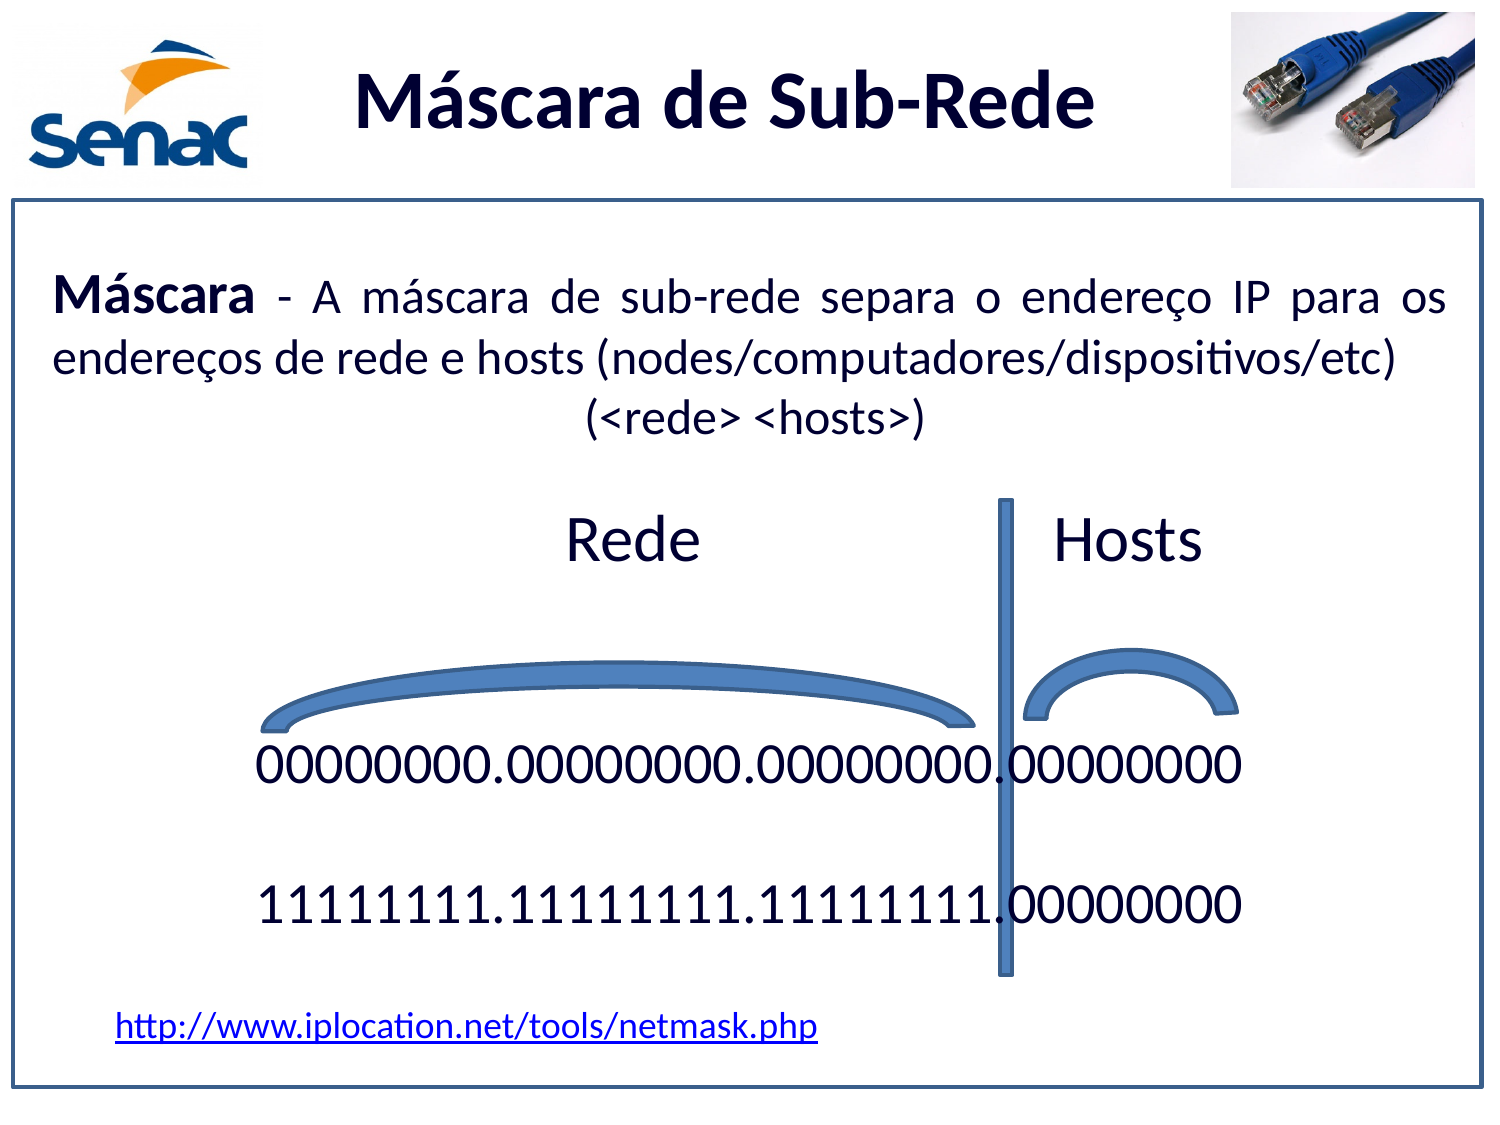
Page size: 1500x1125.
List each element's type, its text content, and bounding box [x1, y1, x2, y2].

text_box [11, 198, 1484, 1089]
text_box [260, 660, 976, 734]
picture [1231, 12, 1476, 188]
text_box [1022, 647, 1240, 721]
text_box Máscara de Sub-Rede [324, 37, 1125, 153]
picture [12, 23, 263, 188]
text_box http://www.iplocation.net/tools/netmask.php [99, 993, 1338, 1099]
text_box Máscara - A máscara de sub-rede separa o endereço IP para os endereços de rede e hosts (nodes/computadores/dispositivos/etc) (<rede> <hosts>) Rede Hosts 00000000.00000000.00000000.00000000 11111111.11111111.11111111.00000000 [37, 187, 1463, 943]
